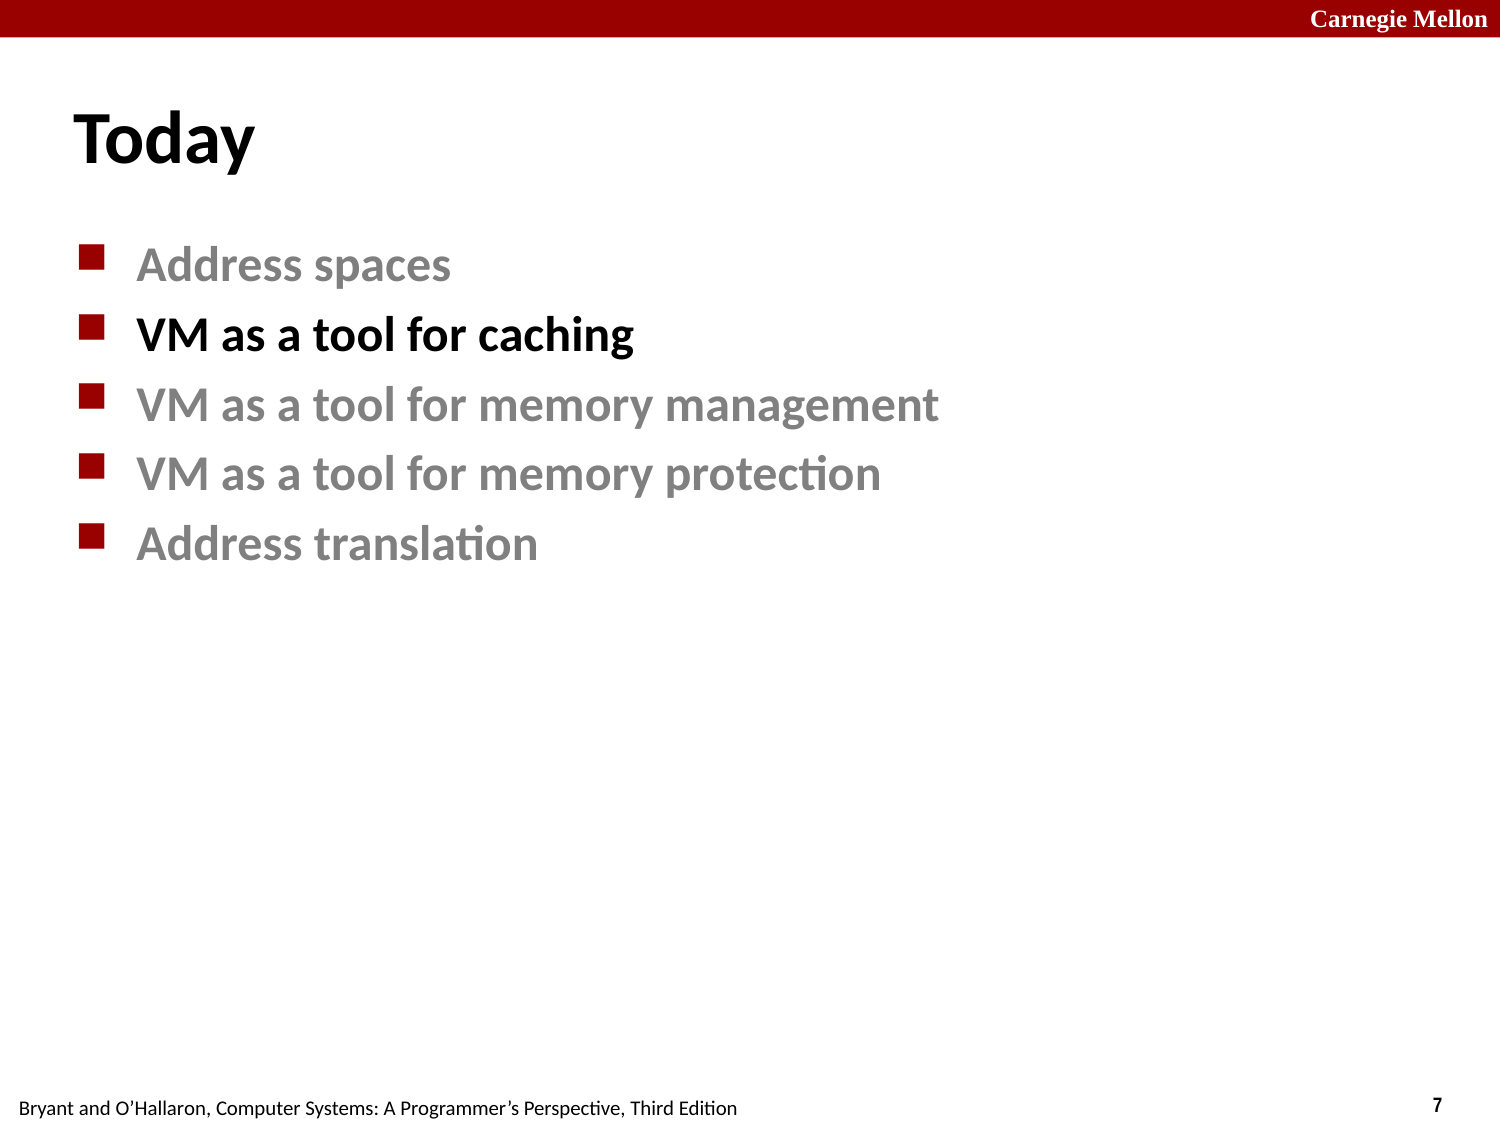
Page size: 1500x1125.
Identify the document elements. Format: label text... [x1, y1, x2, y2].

title Today [58, 71, 1305, 197]
list Address spaces VM as a tool for caching VM as a tool for memory management VM as a tool for memory protection Address translation [64, 223, 1361, 1040]
